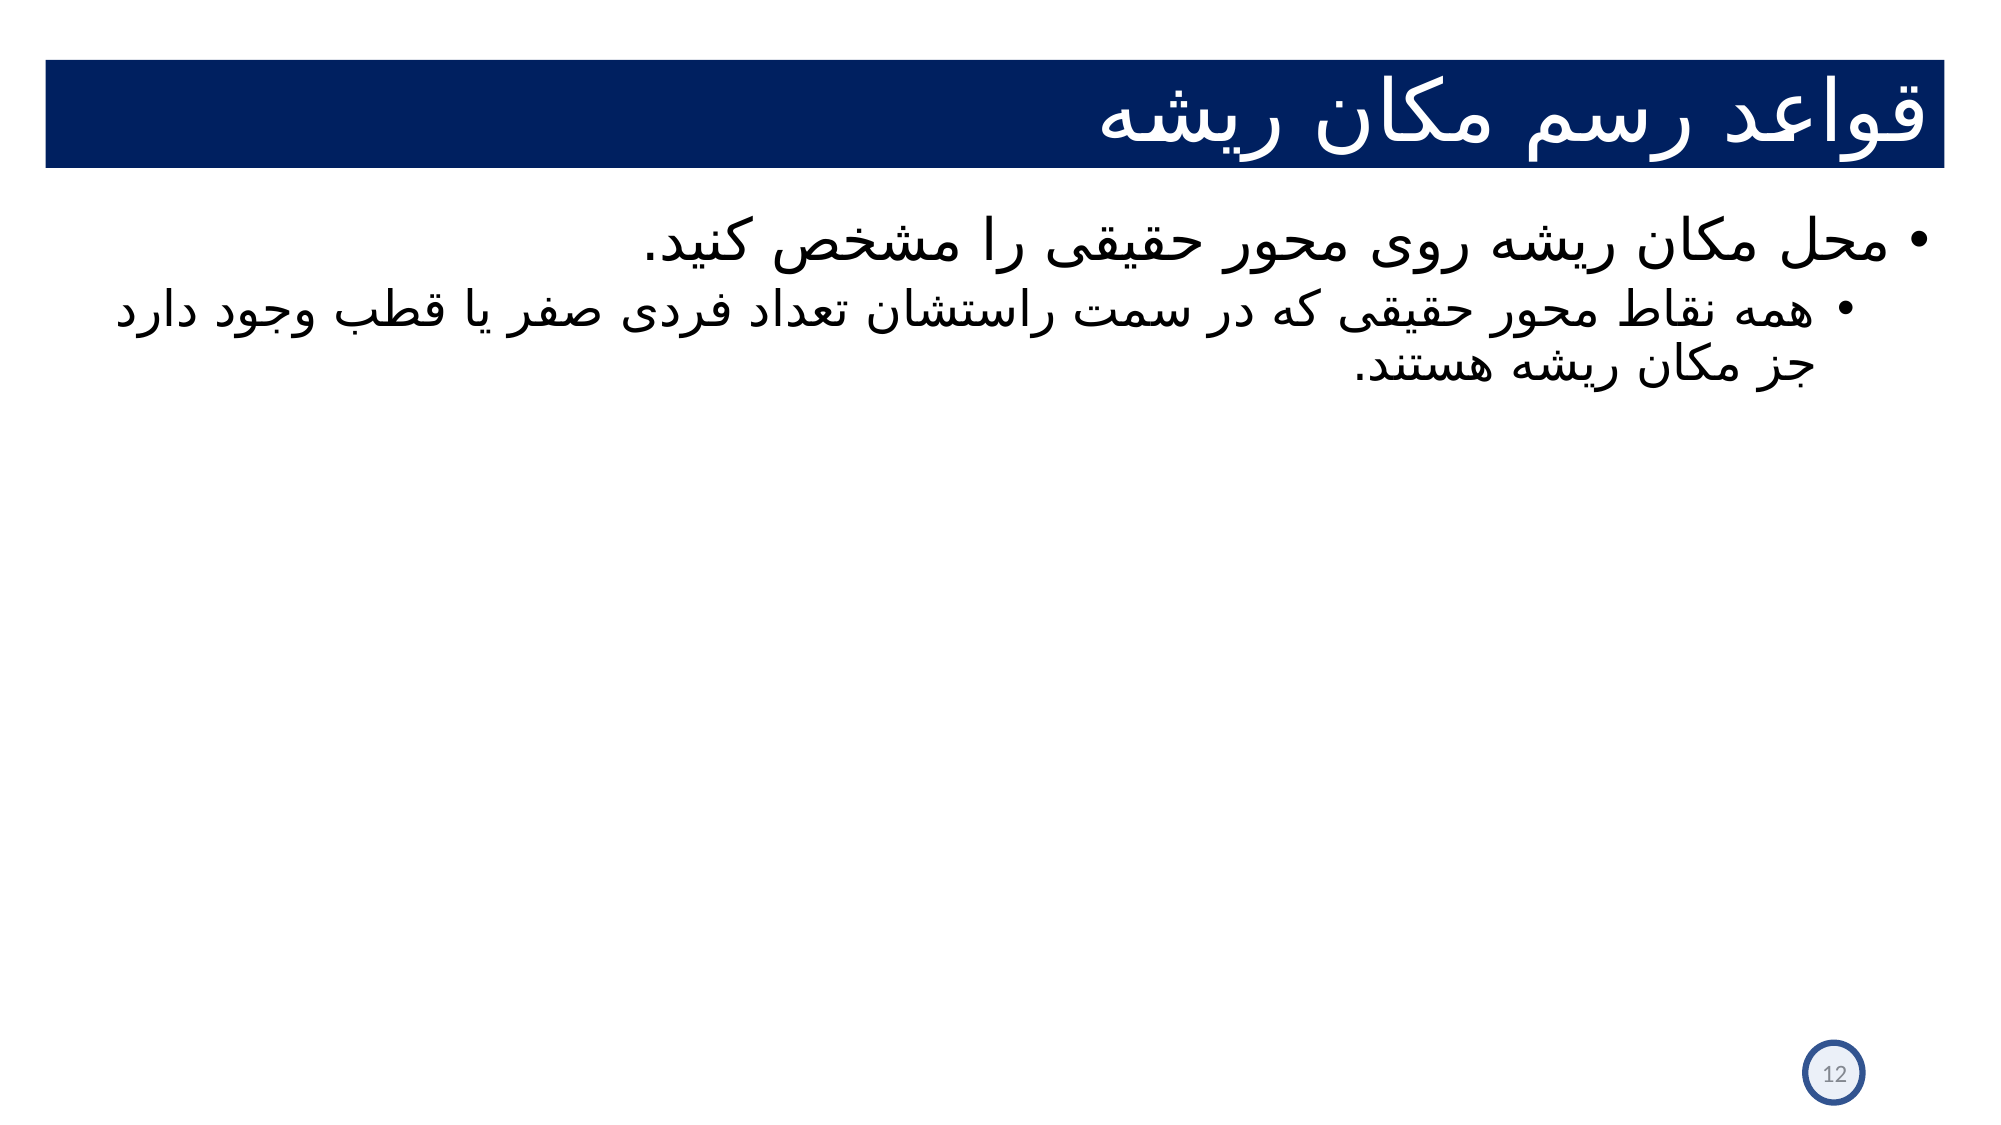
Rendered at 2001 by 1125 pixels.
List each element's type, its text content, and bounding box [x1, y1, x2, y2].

slide_number 12 [1412, 1066, 1863, 1103]
title قواعد رسم مکان ریشه [45, 59, 1945, 168]
list محل مکان ریشه روی محور حقیقی را مشخص کنید. همه نقاط محور حقیقی که در سمت راستشان تعداد فردی صفر یا قطب وجود دارد جز مکان ریشه هستند. [45, 203, 1945, 1066]
